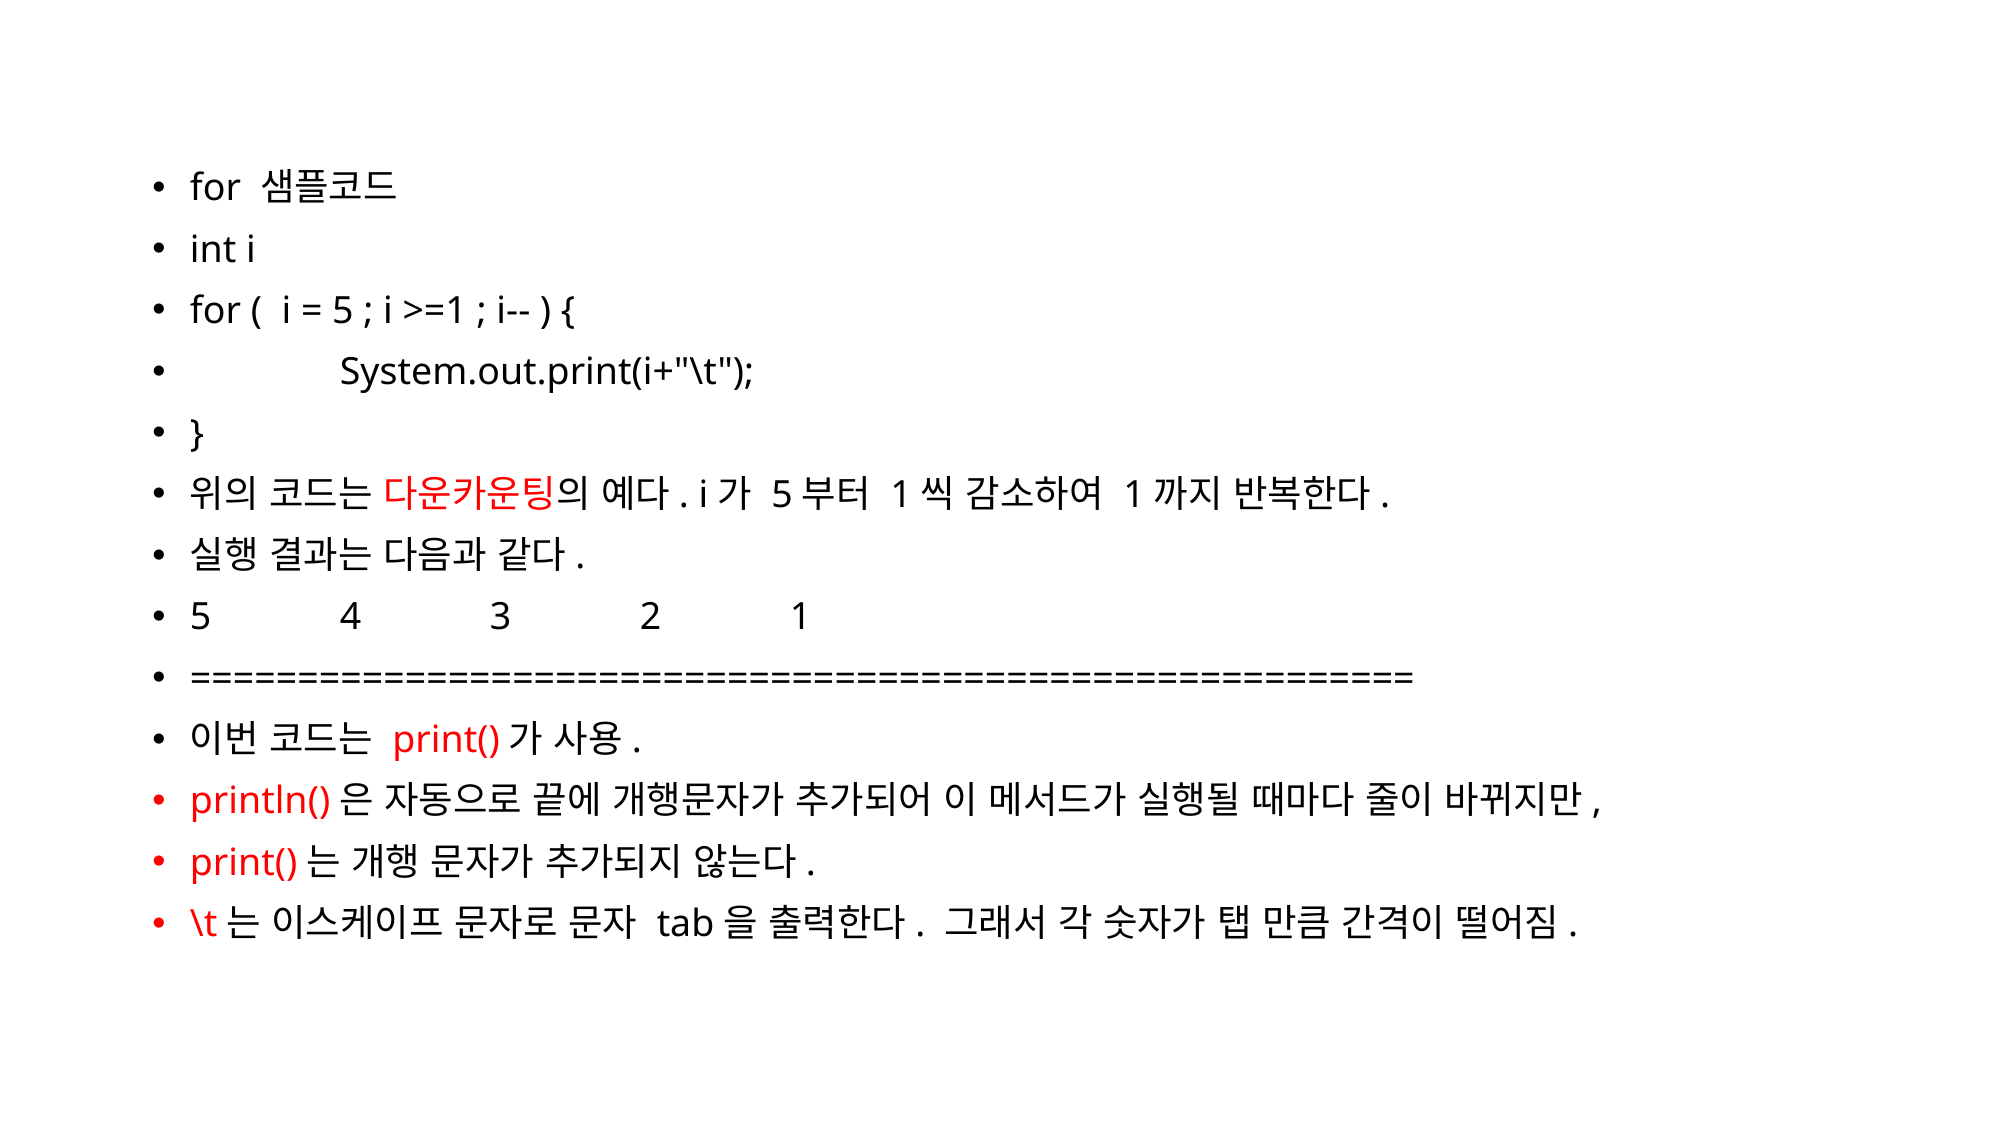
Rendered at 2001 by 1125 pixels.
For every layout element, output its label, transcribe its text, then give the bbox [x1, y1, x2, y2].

list for 샘플코드 int i for ( i = 5 ; i >=1 ; i-- ) { System.out.print(i+"\t"); } 위의 코드는 다운카운팅의 예다. i가 5부터 1씩 감소하여 1까지 반복한다. 실행 결과는 다음과 같다. 5 4 3 2 1 ========================================================= 이번 코드는 print()가 사용. println()은 자동으로 끝에 개행문자가 추가되어 이 메서드가 실행될 때마다 줄이 바뀌지만, print()는 개행 문자가 추가되지 않는다. \t는 이스케이프 문자로 문자 tab을 출력한다. 그래서 각 숫자가 탭 만큼 간격이 떨어짐. [137, 160, 1863, 1014]
